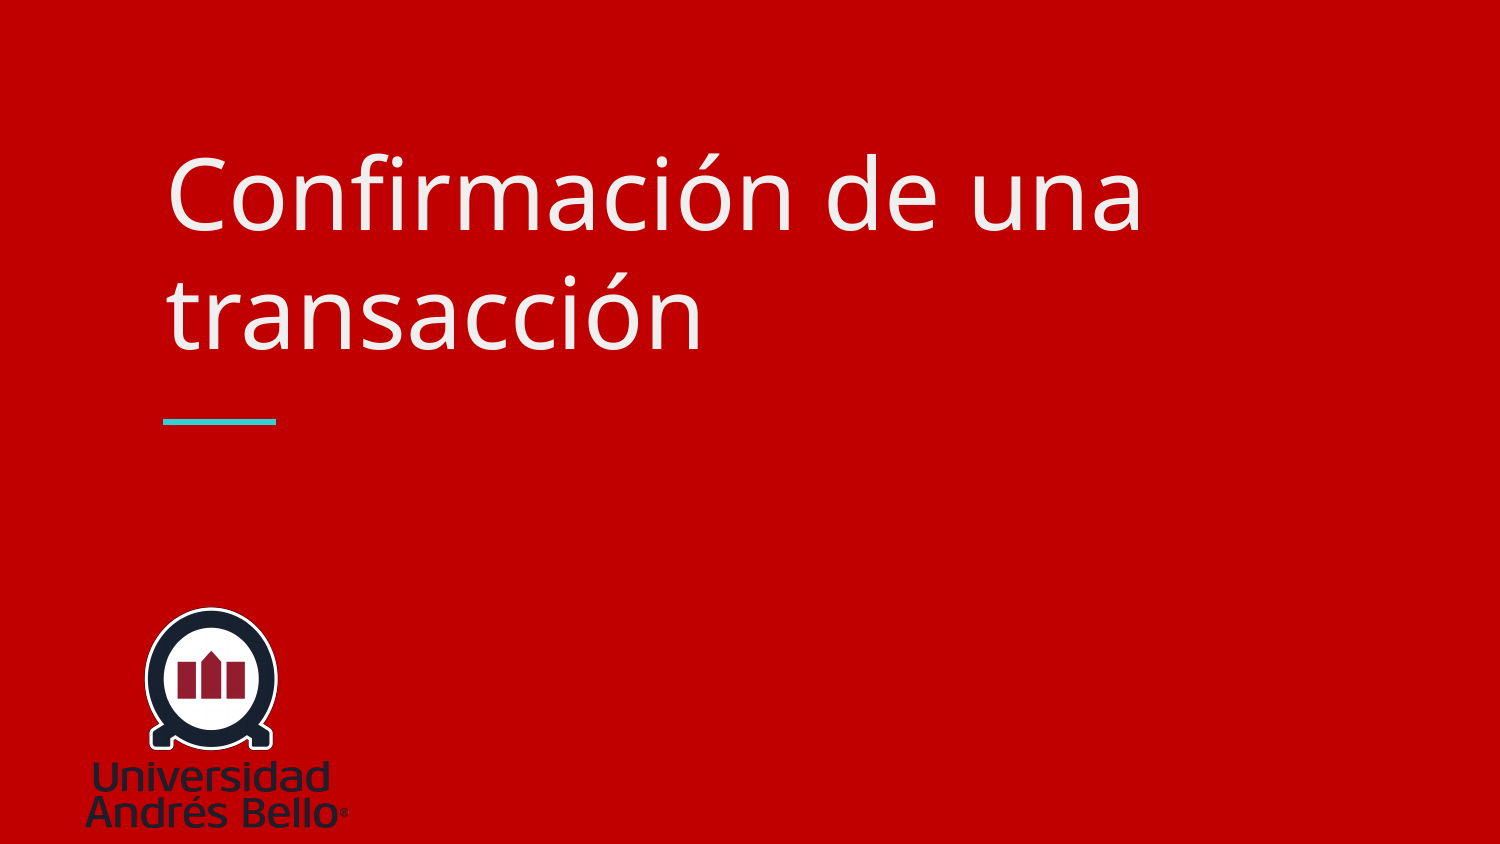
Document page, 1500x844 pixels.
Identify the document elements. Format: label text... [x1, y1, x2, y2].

picture [85, 606, 349, 829]
title Confirmación de una transacción [150, 114, 1404, 392]
